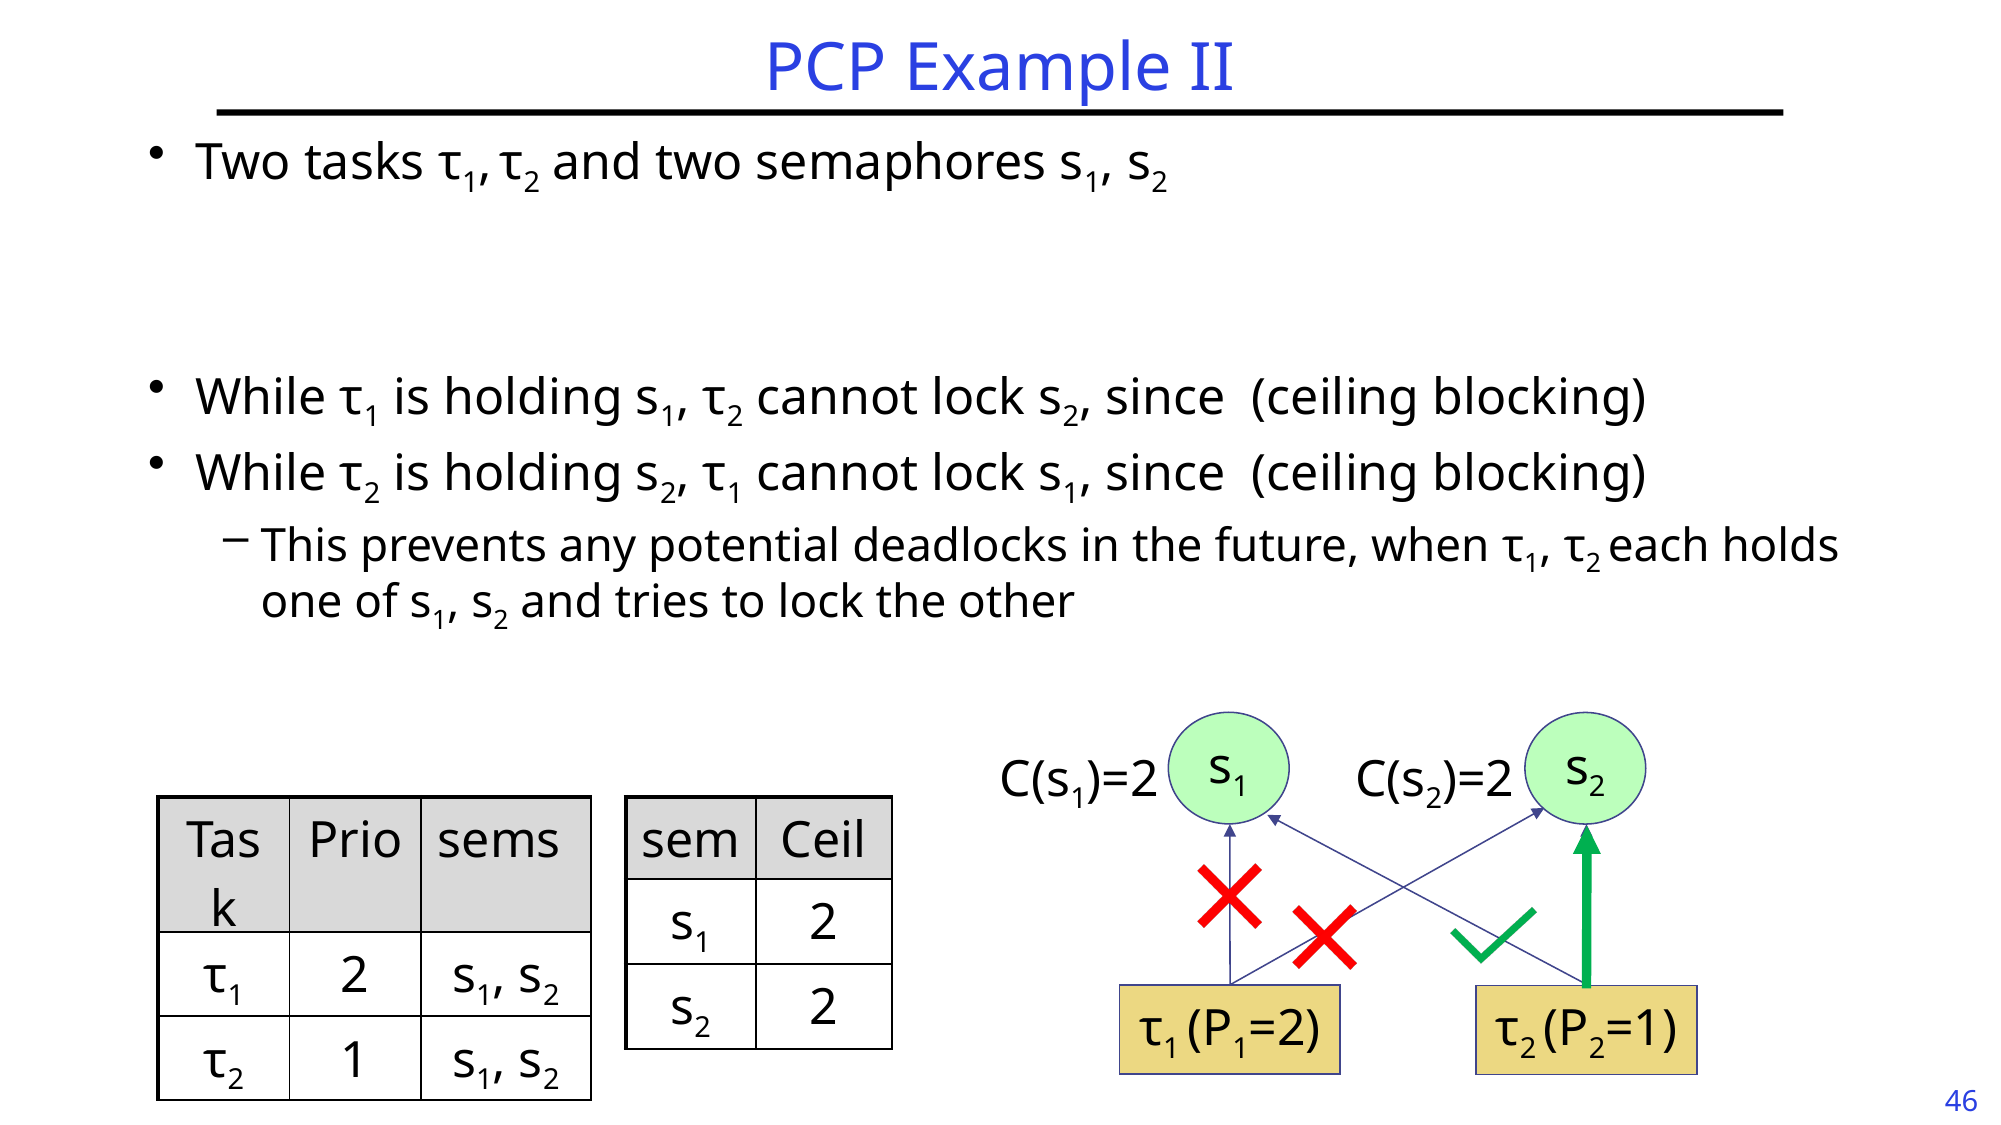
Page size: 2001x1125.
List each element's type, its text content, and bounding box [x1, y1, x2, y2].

table_cell τ1 [160, 933, 289, 1015]
text_box [1580, 825, 1594, 989]
text_box τ2 (P2=1) [1476, 985, 1697, 1075]
title PCP Example II [216, 24, 1784, 113]
table_header sem [628, 799, 755, 878]
text_box s2 [1529, 712, 1646, 825]
table_cell τ2 [160, 1017, 289, 1099]
table_cell s1 [628, 880, 755, 963]
table_cell 1 [290, 1017, 420, 1099]
text_box [1267, 814, 1444, 909]
text_box [1223, 824, 1237, 855]
text_box [1404, 807, 1545, 887]
table_header Ceil [757, 799, 891, 878]
picture [1285, 896, 1365, 977]
table_cell s1, s2 [422, 933, 590, 1015]
text_box s1 [1174, 712, 1290, 824]
picture [1449, 893, 1538, 982]
table_cell s1, s2 [422, 1017, 590, 1099]
table_cell 2 [290, 933, 420, 1015]
table_cell 2 [757, 880, 891, 963]
table_header Prio [290, 799, 420, 931]
picture [1190, 856, 1270, 937]
table_cell s2 [628, 965, 755, 1048]
text_box τ1 (P1=2) [1119, 985, 1341, 1075]
table_cell 2 [757, 965, 891, 1048]
table_header Task [160, 799, 289, 931]
table_header sems [422, 799, 590, 931]
text_box C(s2)=2 [1340, 739, 1529, 823]
text_box C(s1)=2 [985, 739, 1174, 823]
